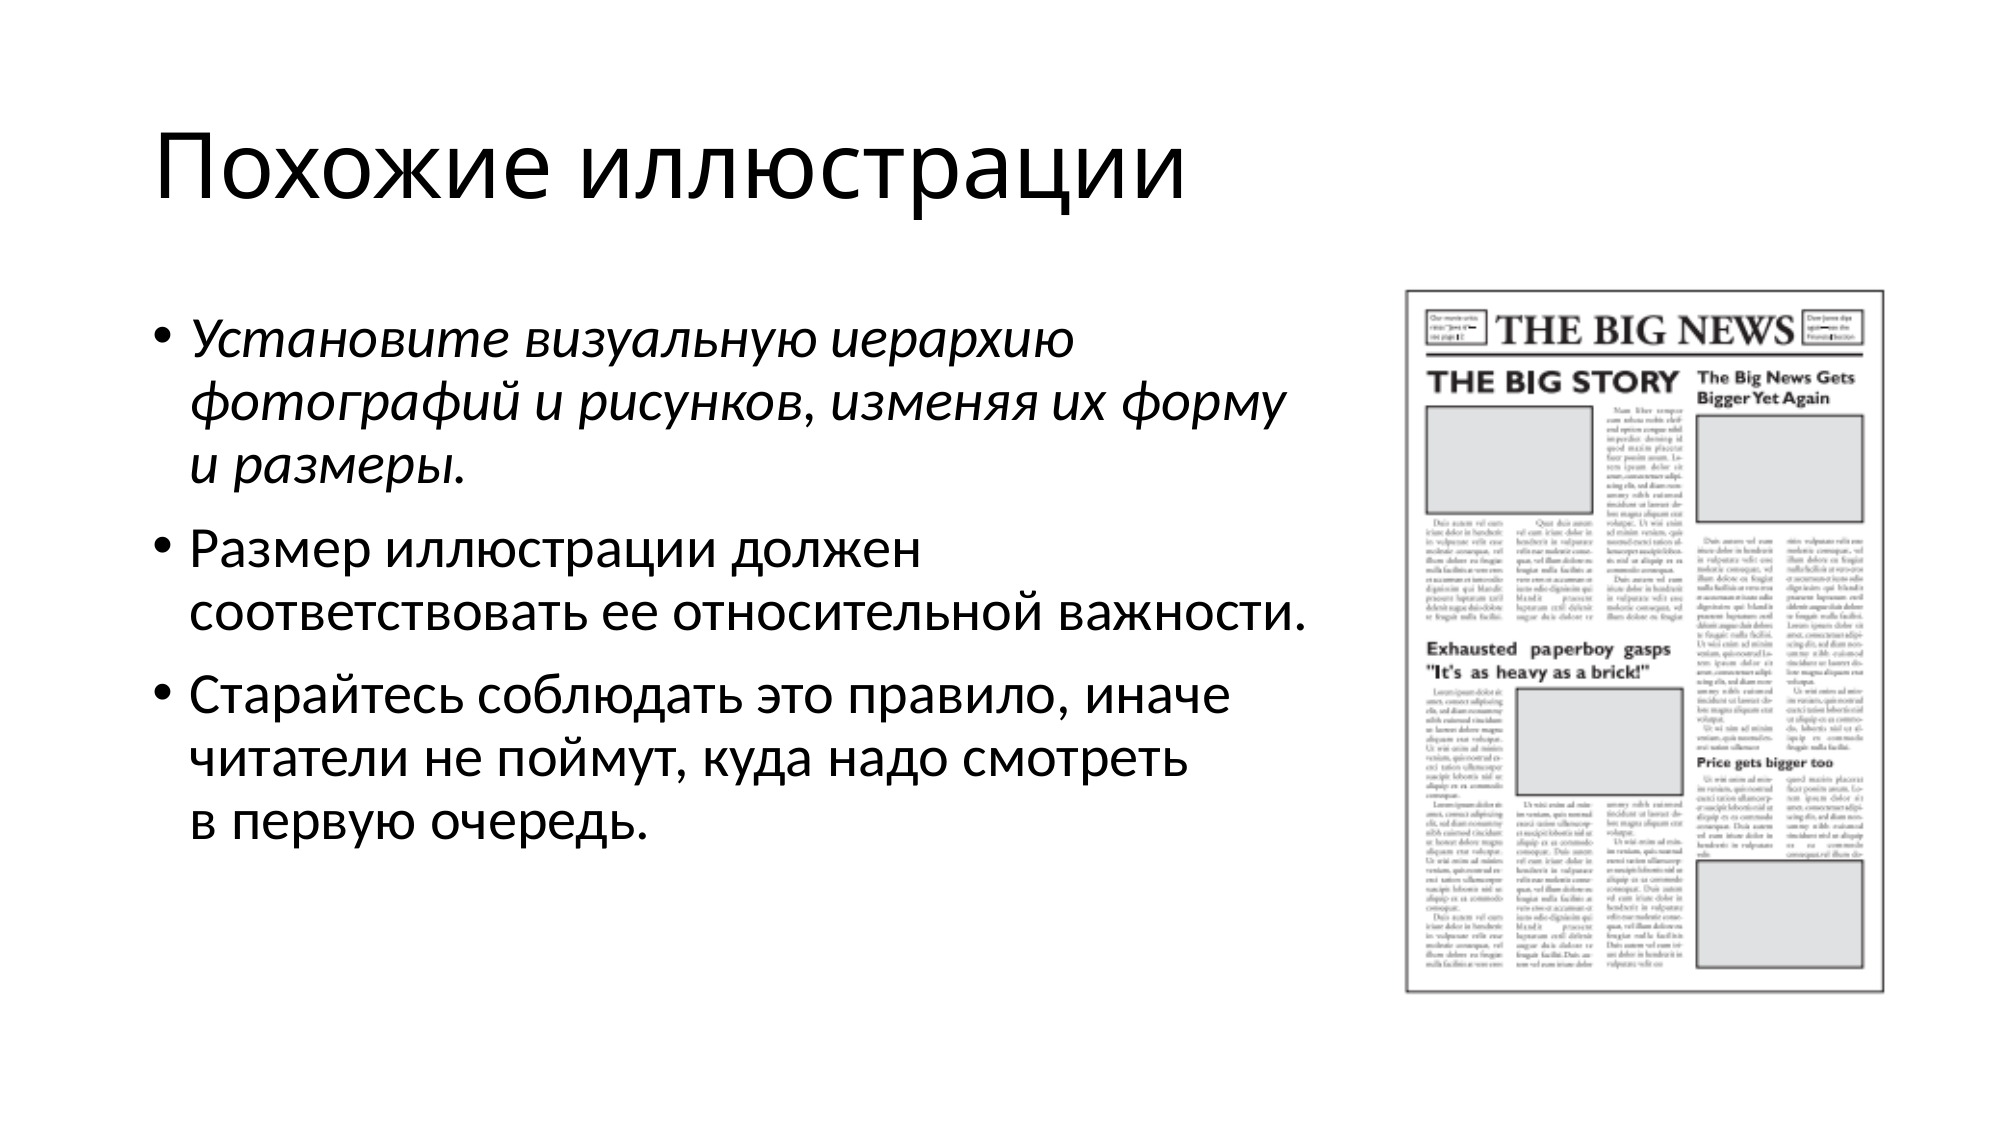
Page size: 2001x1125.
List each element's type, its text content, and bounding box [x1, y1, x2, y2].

title Похожие иллюстрации [137, 59, 1863, 278]
list Установите визуальную иерархию фотографий и рисунков, изменяя их форму и размеры. Размер иллюстрации должен соответствовать ее относительной важности. Старайтесь соблюдать это правило, иначе читатели не поймут, куда надо смотреть в первую очередь. [137, 299, 1340, 1014]
picture [1388, 277, 1903, 1008]
